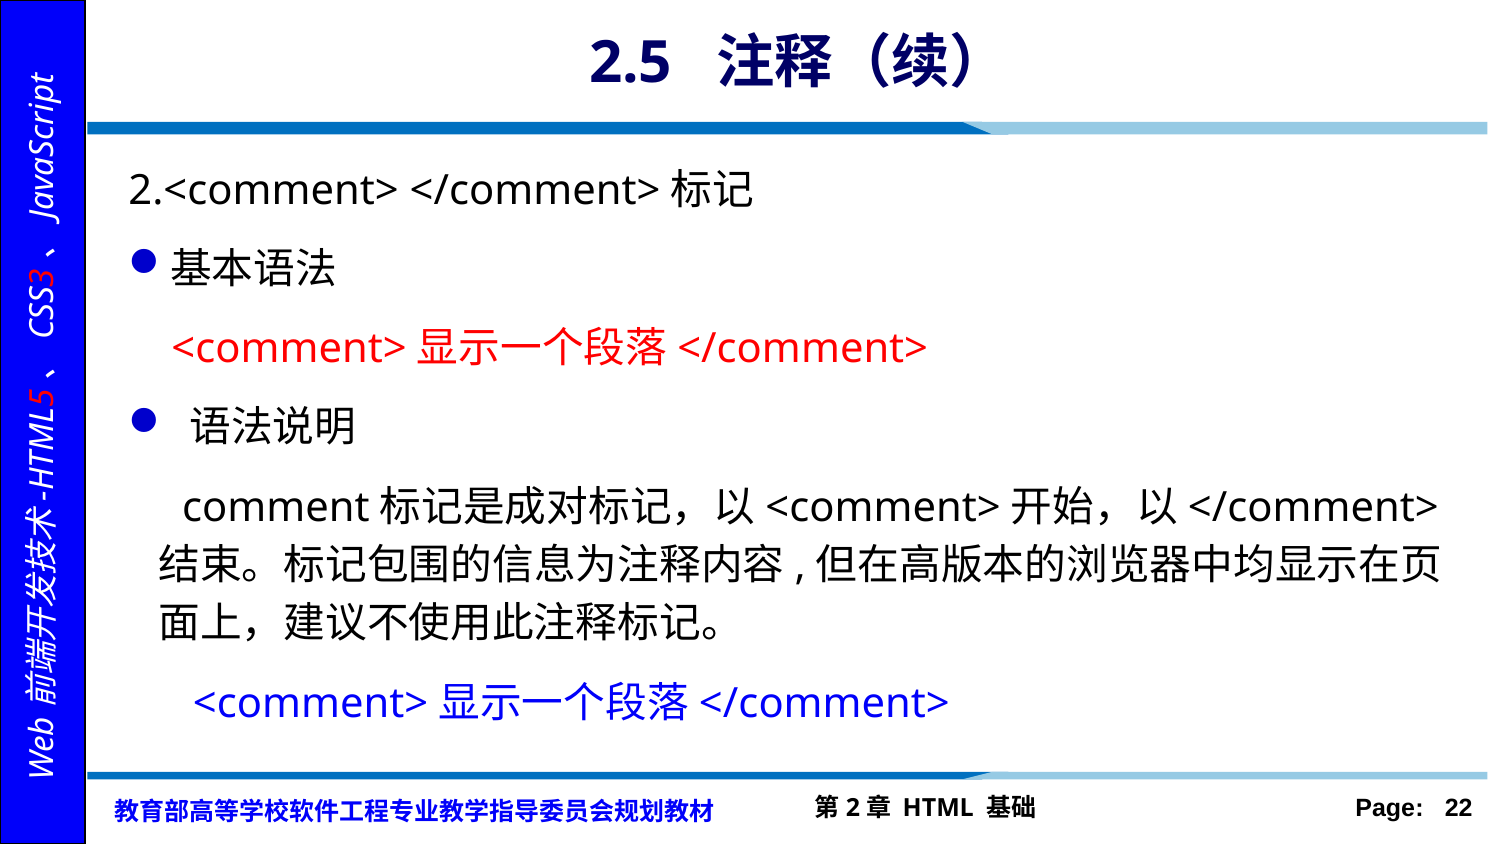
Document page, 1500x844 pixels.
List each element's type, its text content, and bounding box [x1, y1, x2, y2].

list 2.<comment> </comment>标记 基本语法 <comment>显示一个段落</comment> 语法说明 comment标记是成对标记，以<comment>开始，以</comment>结束。标记包围的信息为注释内容,但在高版本的浏览器中均显示在页面上，建议不使用此注释标记。 <comment>显示一个段落</comment> [112, 146, 1485, 773]
title 2.5 注释（续） [161, 11, 1436, 106]
